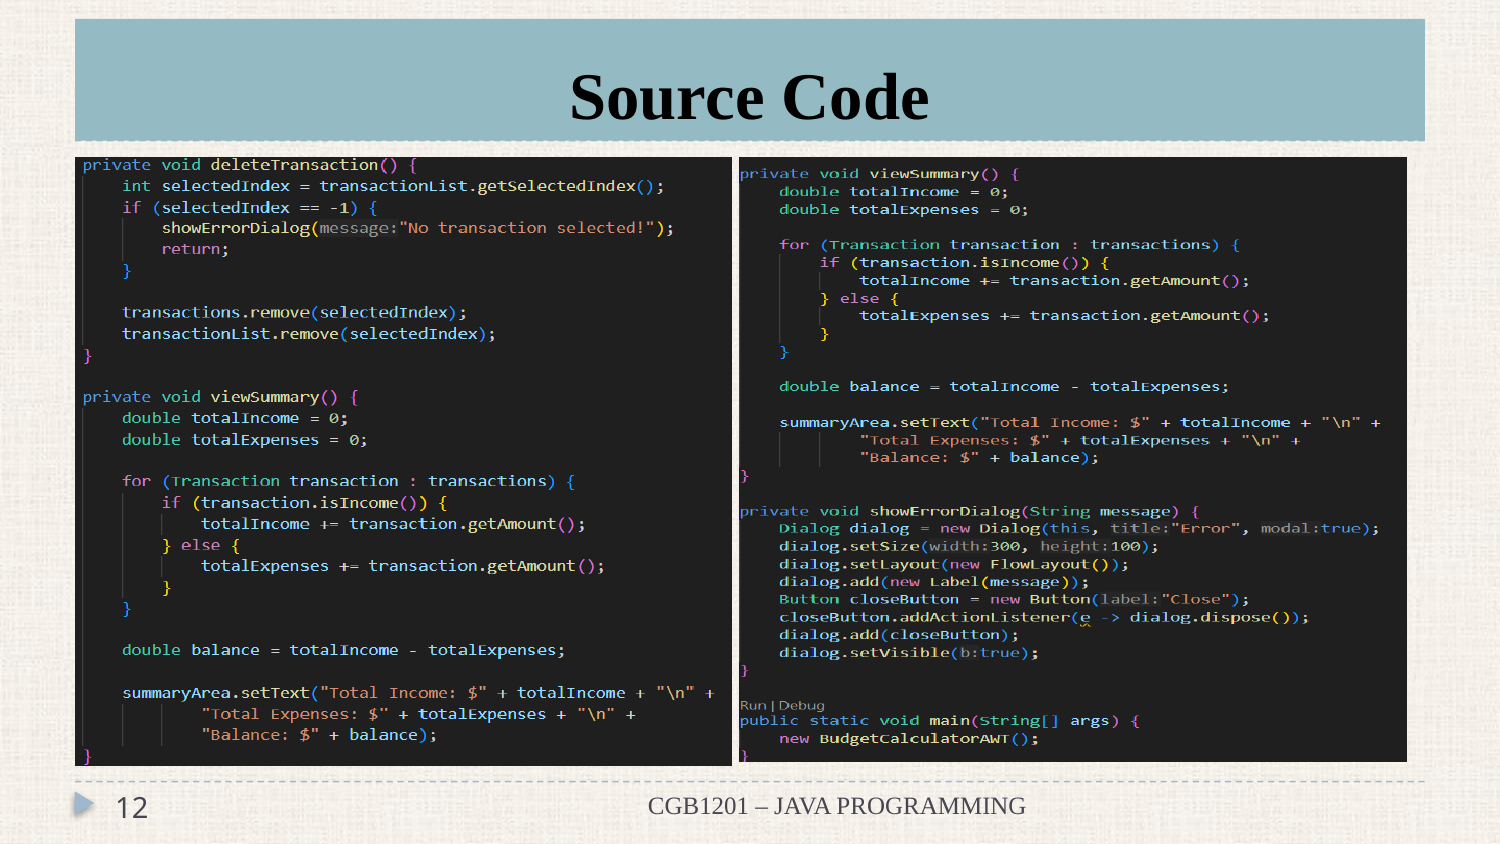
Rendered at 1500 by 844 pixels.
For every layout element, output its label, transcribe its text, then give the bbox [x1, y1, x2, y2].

picture [74, 157, 732, 766]
footer CGB1201 – JAVA PROGRAMMING [512, 782, 1175, 844]
title Source Code [75, 18, 1425, 141]
picture [739, 157, 1407, 763]
slide_number 12 [100, 782, 426, 827]
